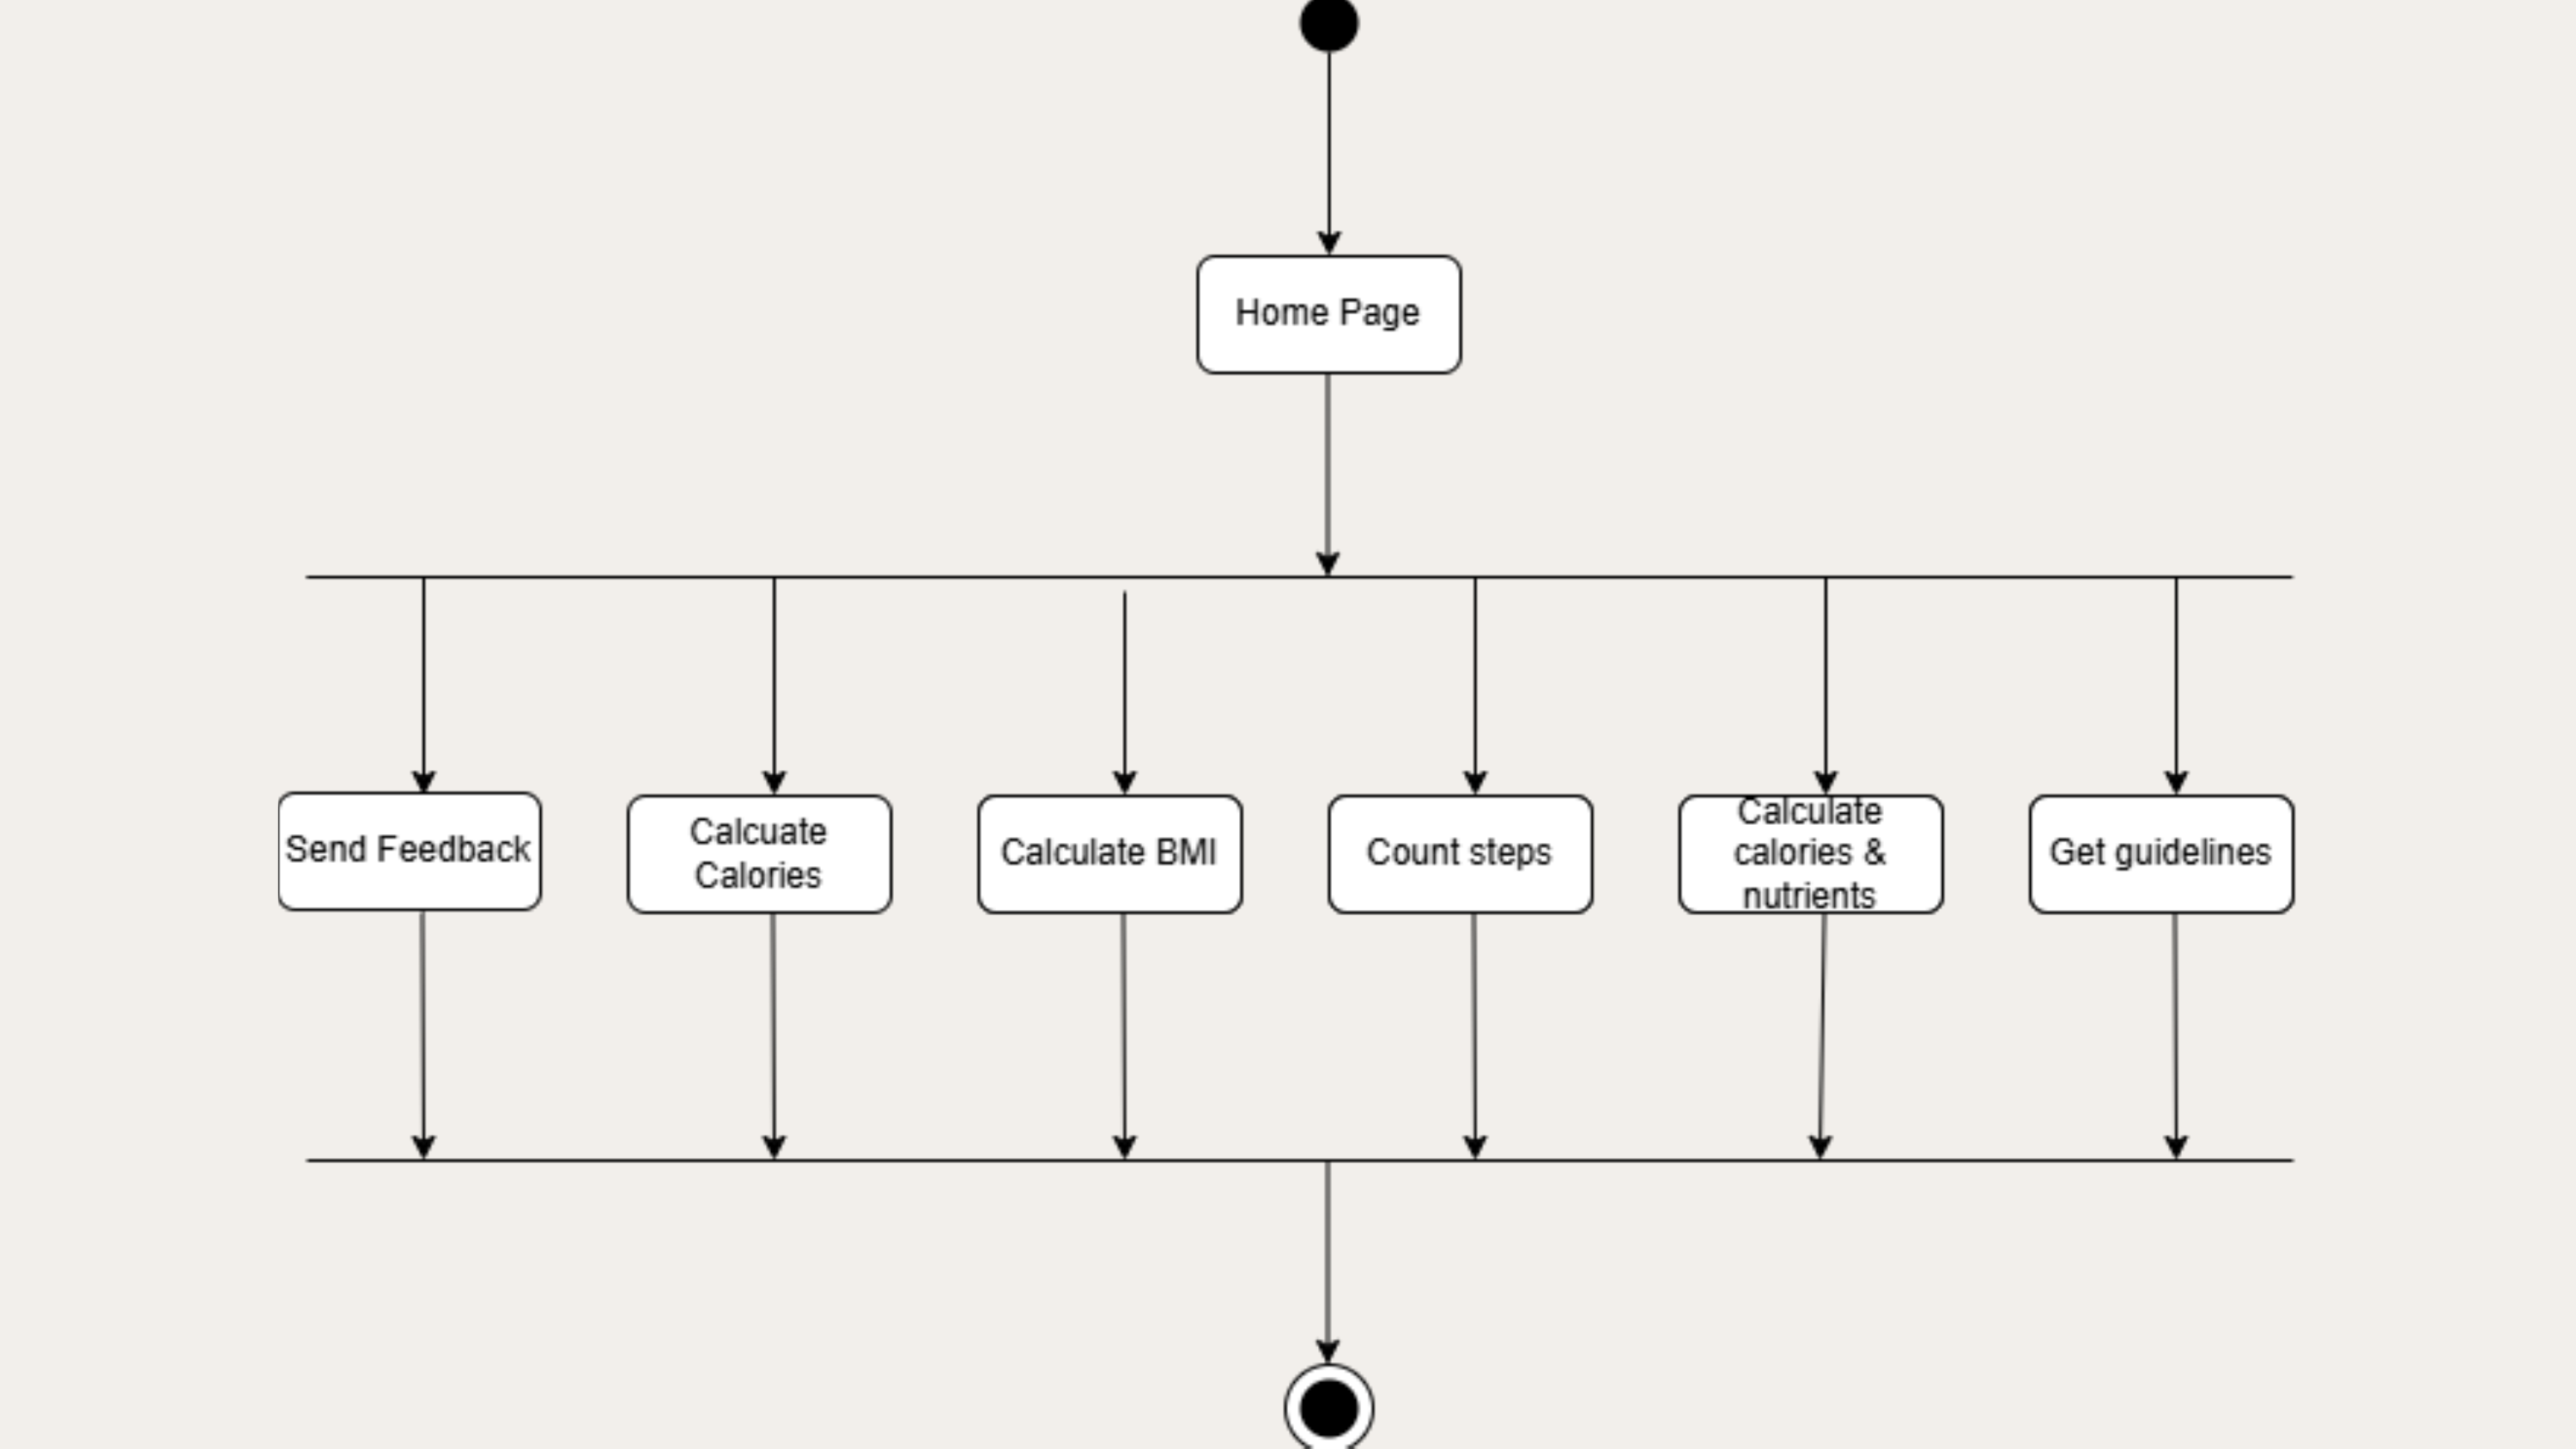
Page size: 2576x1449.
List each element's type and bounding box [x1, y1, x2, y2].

text_box [277, 0, 2299, 1449]
